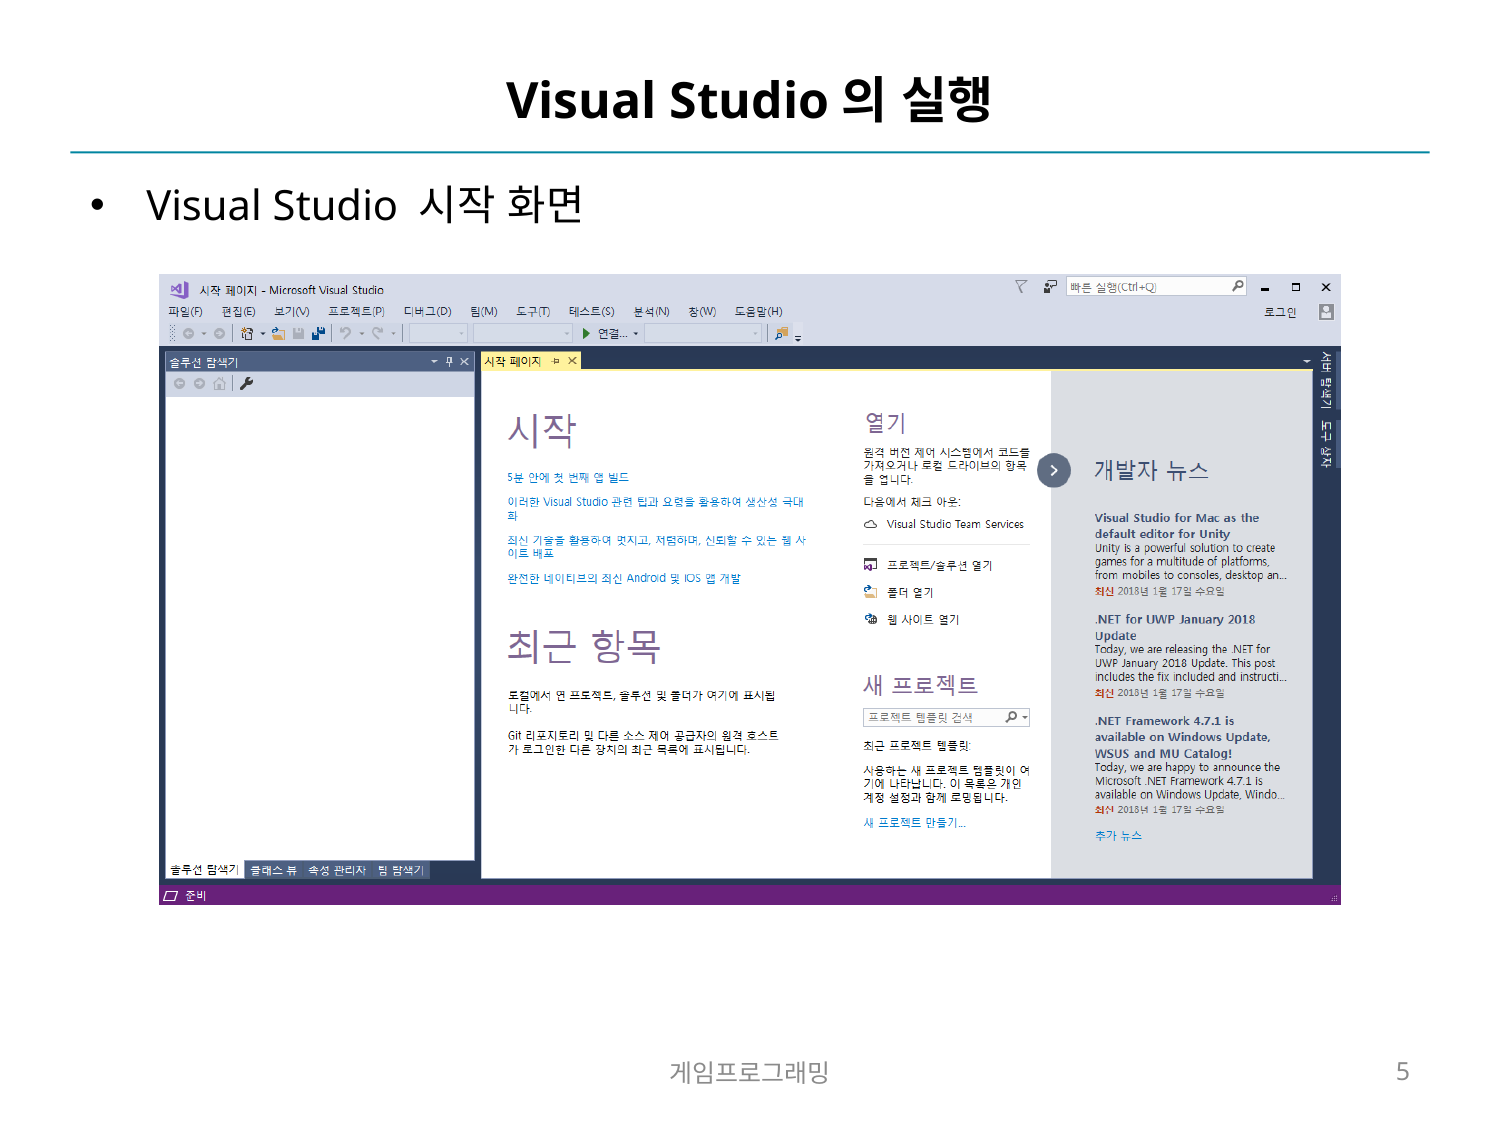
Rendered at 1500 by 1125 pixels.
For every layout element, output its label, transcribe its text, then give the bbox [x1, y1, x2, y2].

picture [159, 273, 1341, 906]
list Visual Studio 시작 화면 [74, 171, 1426, 1032]
title Visual Studio의 실행 [74, 44, 1426, 153]
footer 게임프로그래밍 [512, 1042, 988, 1103]
slide_number 5 [1074, 1042, 1425, 1103]
